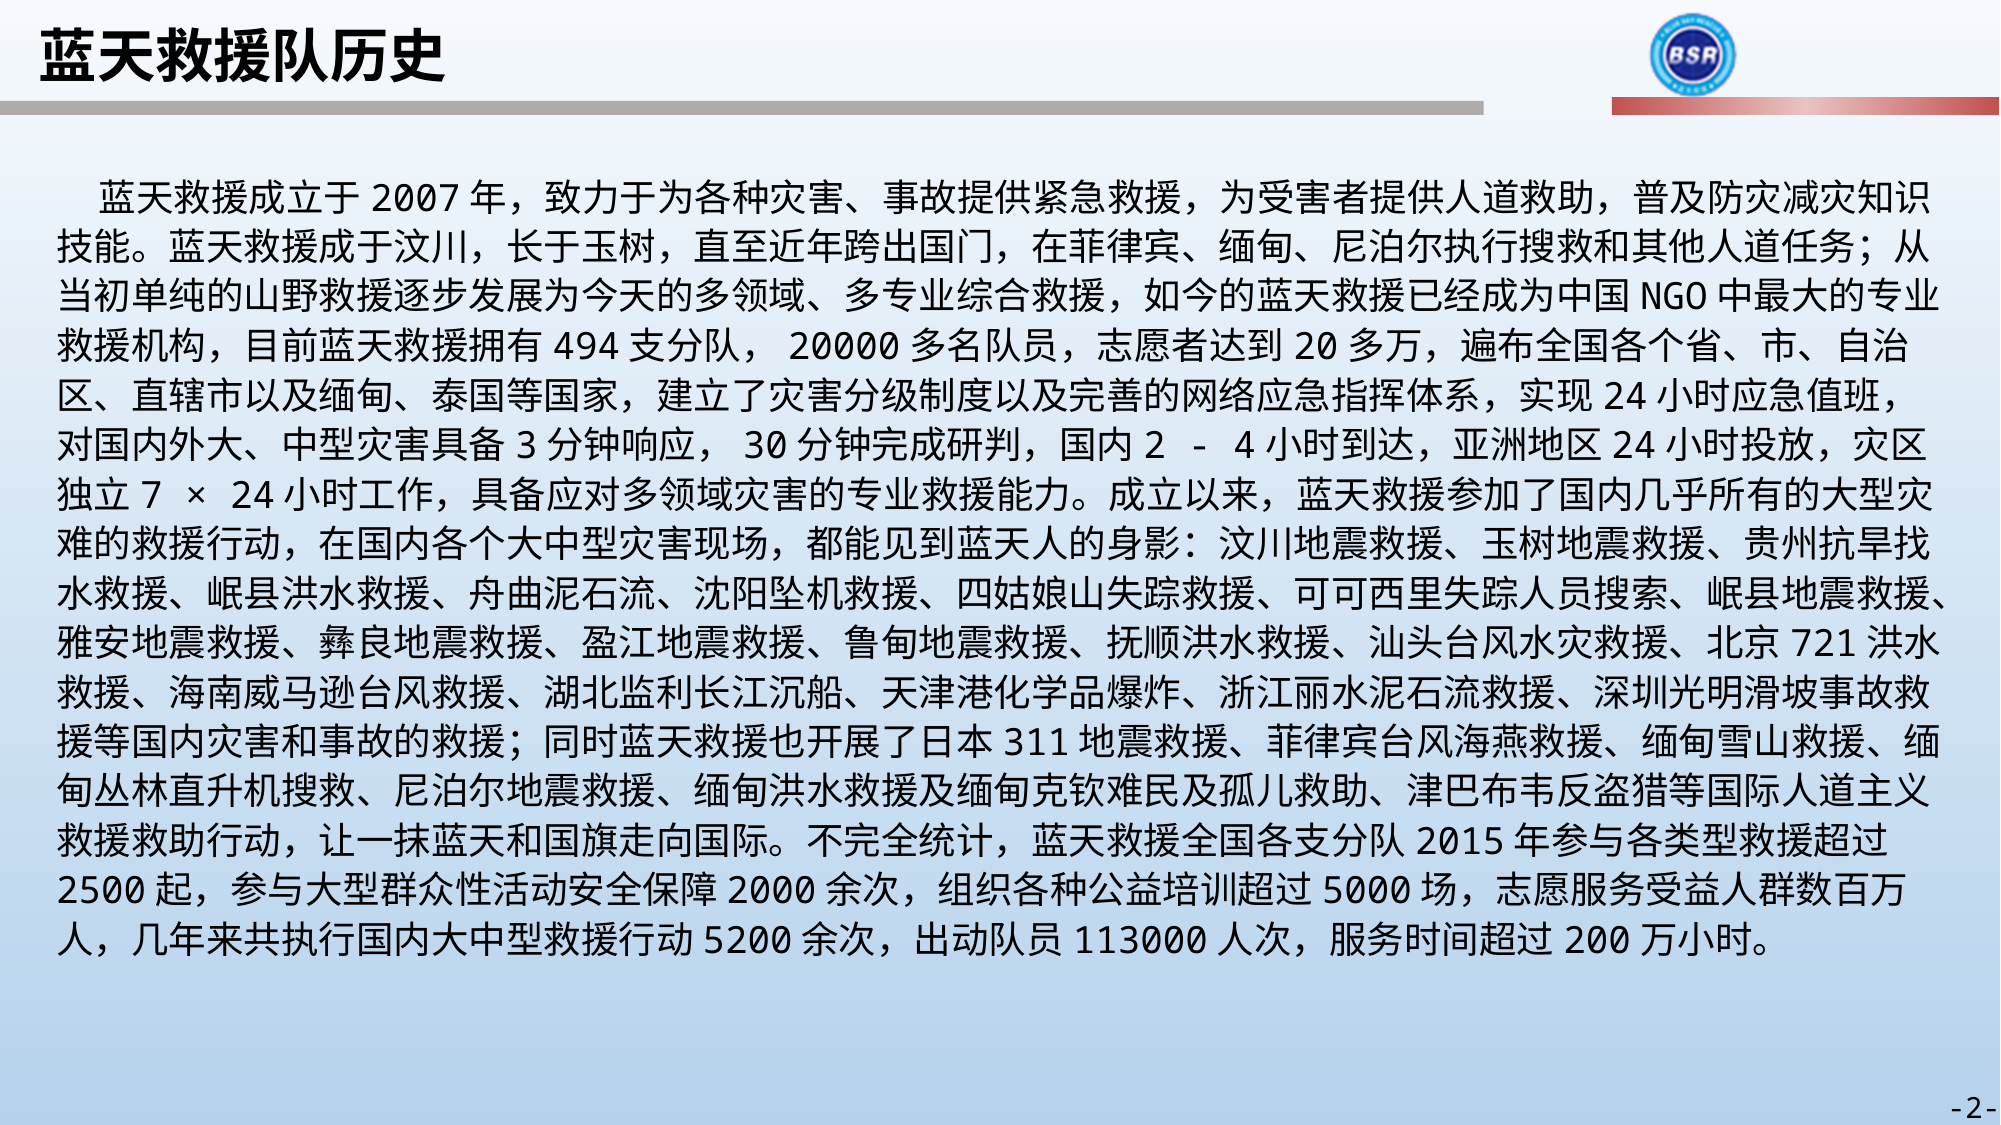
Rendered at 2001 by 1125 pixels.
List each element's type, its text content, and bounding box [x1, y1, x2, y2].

text_box [1611, 97, 1999, 115]
picture [1630, 7, 2000, 106]
text_box 蓝天救援队历史 [24, 11, 537, 97]
text_box 蓝天救援成立于2007年，致力于为各种灾害、事故提供紧急救援，为受害者提供人道救助，普及防灾减灾知识技能。蓝天救援成于汶川，长于玉树，直至近年跨出国门，在菲律宾、缅甸、尼泊尔执行搜救和其他人道任务；从当初单纯的山野救援逐步发展为今天的多领域、多专业综合救援，如今的蓝天救援已经成为中国NGO中最大的专业救援机构，目前蓝天救援拥有494支分队，20000多名队员，志愿者达到20多万，遍布全国各个省、市、自治区、直辖市以及缅甸、泰国等国家，建立了灾害分级制度以及完善的网络应急指挥体系，实现24小时应急值班，对国内外大、中型灾害具备3分钟响应，30分钟完成研判，国内2 - 4小时到达，亚洲地区24小时投放，灾区独立7 × 24小时工作，具备应对多领域灾害的专业救援能力。成立以来，蓝天救援参加了国内几乎所有的大型灾难的救援行动，在国内各个大中型灾害现场，都能见到蓝天人的身影：汶川地震救援、玉树地震救援、贵州抗旱找水救援、岷县洪水救援、舟曲泥石流、沈阳坠机救援、四姑娘山失踪救援、可可西里失踪人员搜索、岷县地震救援、雅安地震救援、彝良地震救援、盈江地震救援、鲁甸地震救援、抚顺洪水救援、汕头台风水灾救援、北京721洪水救援、海南威马逊台风救援、湖北监利长江沉船、天津港化学品爆炸、浙江丽水泥石流救援、深圳光明滑坡事故救援等国内灾害和事故的救援；同时蓝天救援也开展了日本311地震救援、菲律宾台风海燕救援、缅甸雪山救援、缅甸丛林直升机搜救、尼泊尔地震救援、缅甸洪水救援及缅甸克钦难民及孤儿救助、津巴布韦反盗猎等国际人道主义救援救助行动，让一抹蓝天和国旗走向国际。不完全统计，蓝天救援全国各支分队2015年参与各类型救援超过2500起，参与大型群众性活动安全保障2000余次，组织各种公益培训超过5000场，志愿服务受益人群数百万人，几年来共执行国内大中型救援行动5200余次，出动队员113000人次，服务时间超过200万小时。 [41, 116, 1959, 969]
text_box -2- [1921, 1081, 2000, 1125]
text_box [0, 100, 1484, 115]
